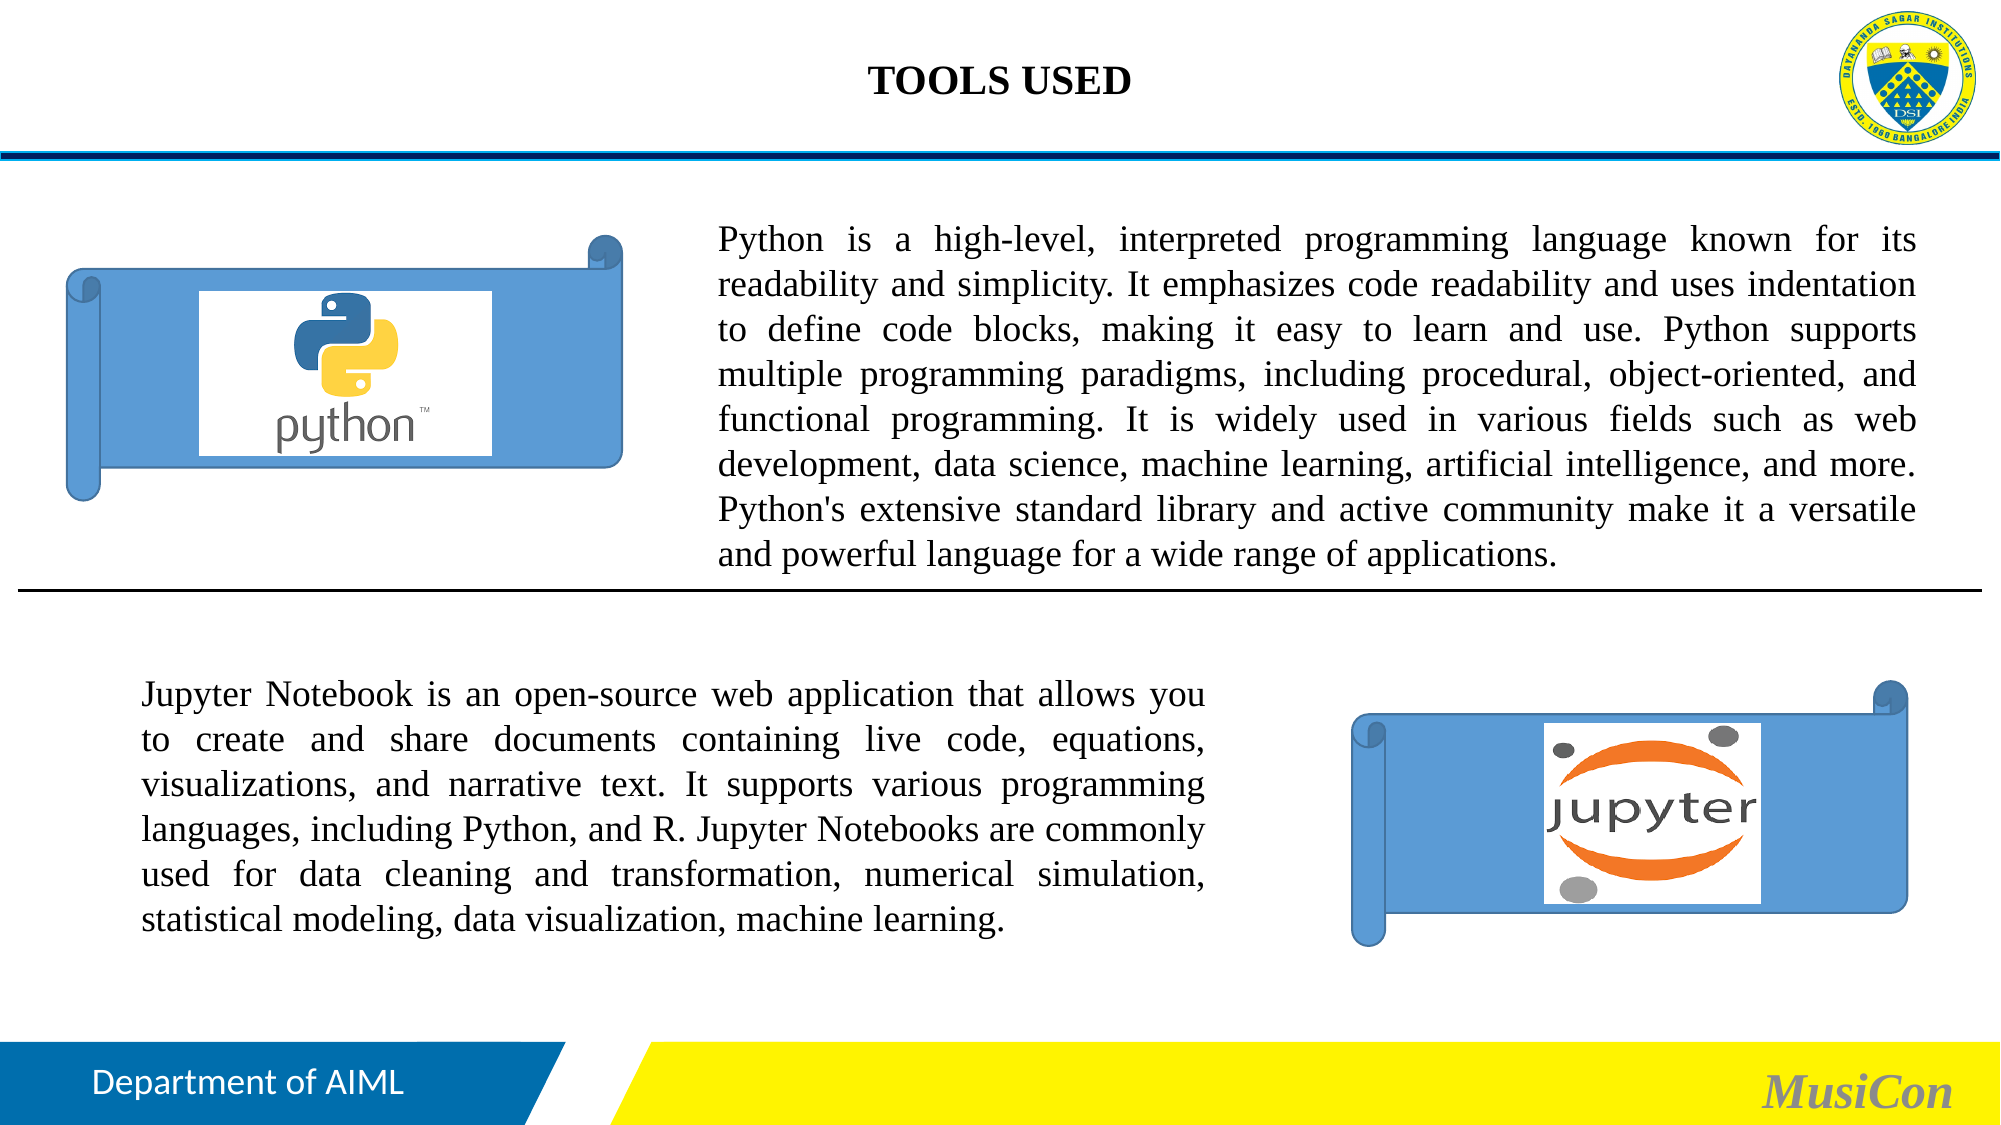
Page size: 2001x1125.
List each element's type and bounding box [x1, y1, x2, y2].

picture [199, 291, 492, 456]
picture [1544, 723, 1761, 904]
text_box [0, 11, 2000, 1125]
